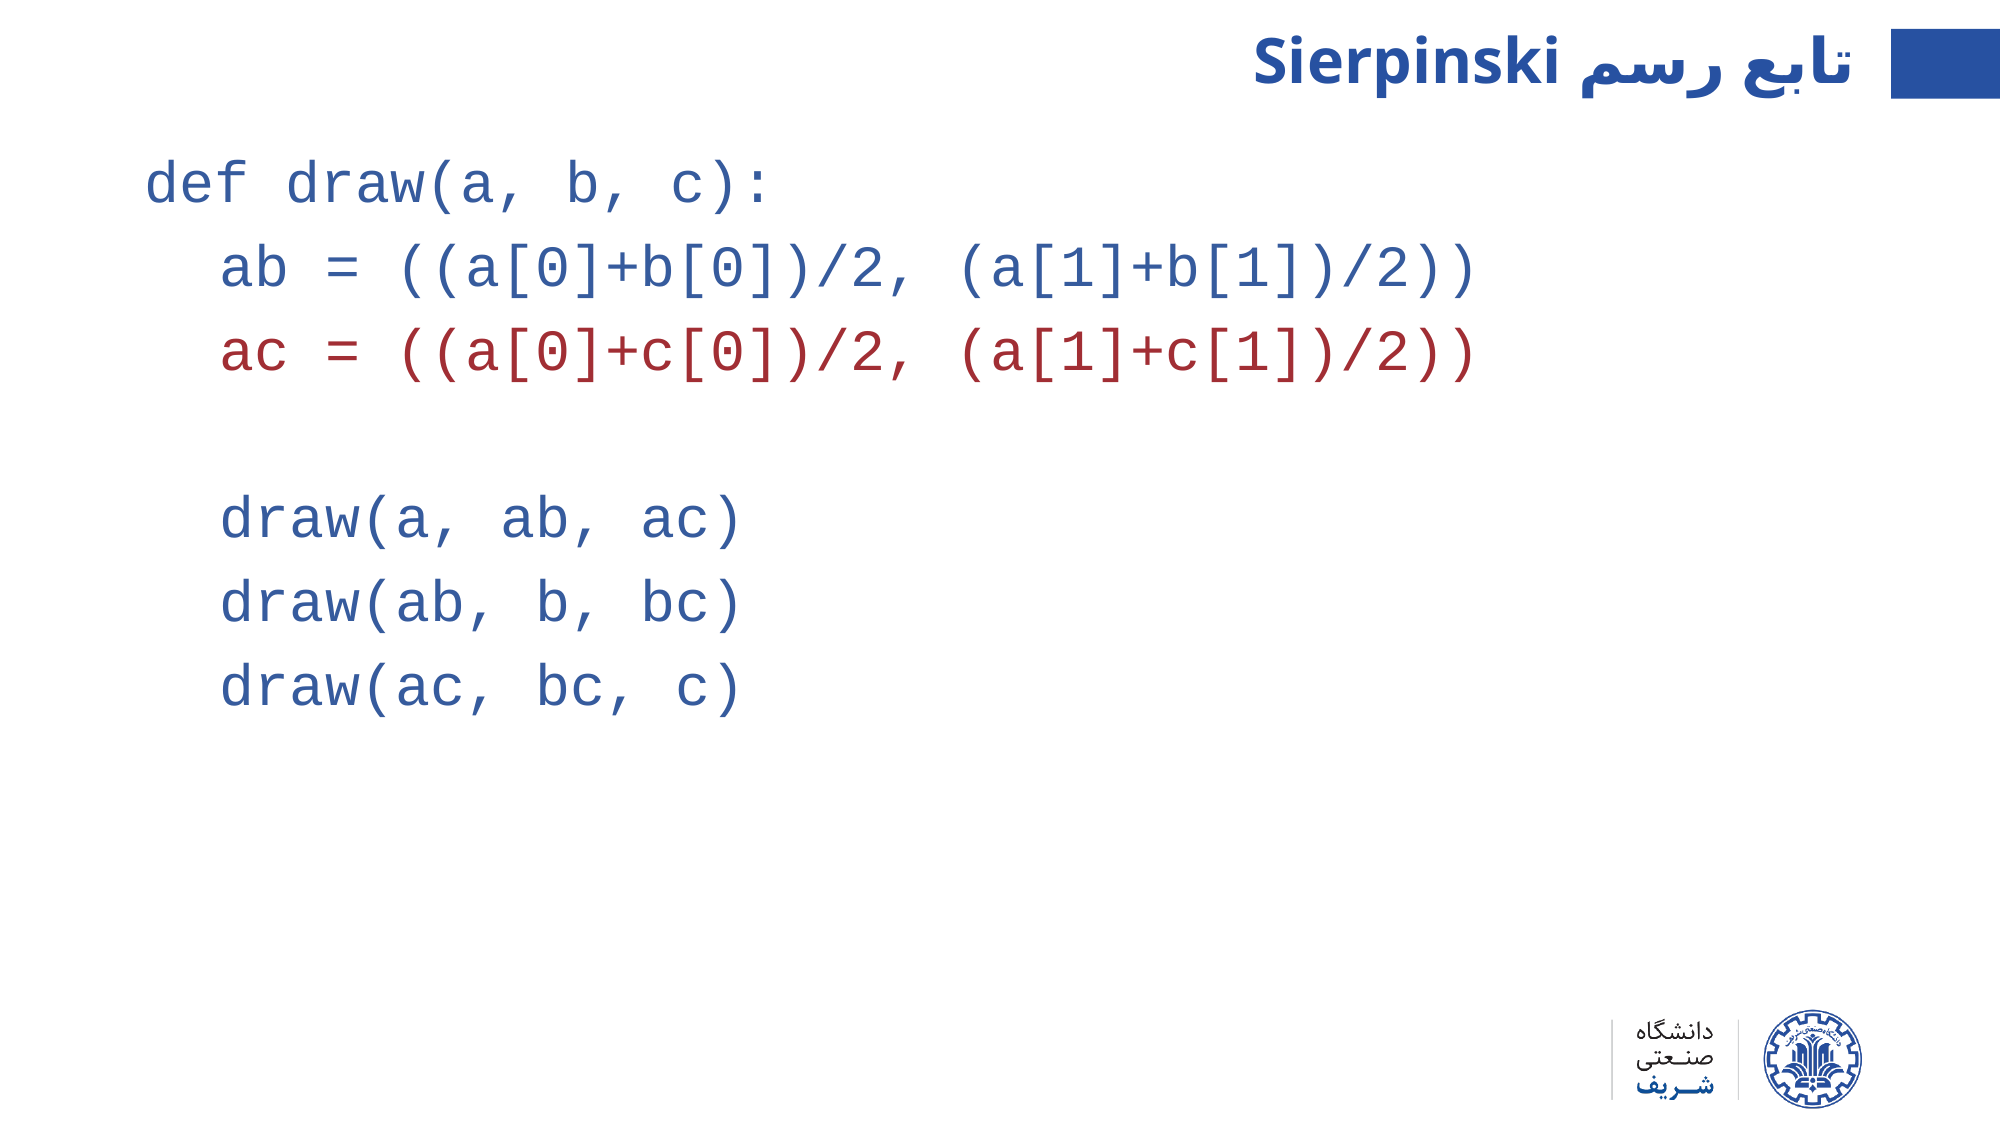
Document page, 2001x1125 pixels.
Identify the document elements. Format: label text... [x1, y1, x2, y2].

list def draw(a, b, c): ab = ((a[0]+b[0])/2, (a[1]+b[1])/2)) ac = ((a[0]+c[0])/2, (a[1]+c[1])/2)) draw(a, ab, ac) draw(ab, b, bc) draw(ac, bc, c) [136, 144, 1863, 981]
picture [1609, 1009, 1863, 1109]
list تابع رسم Sierpinski [136, 6, 1863, 121]
